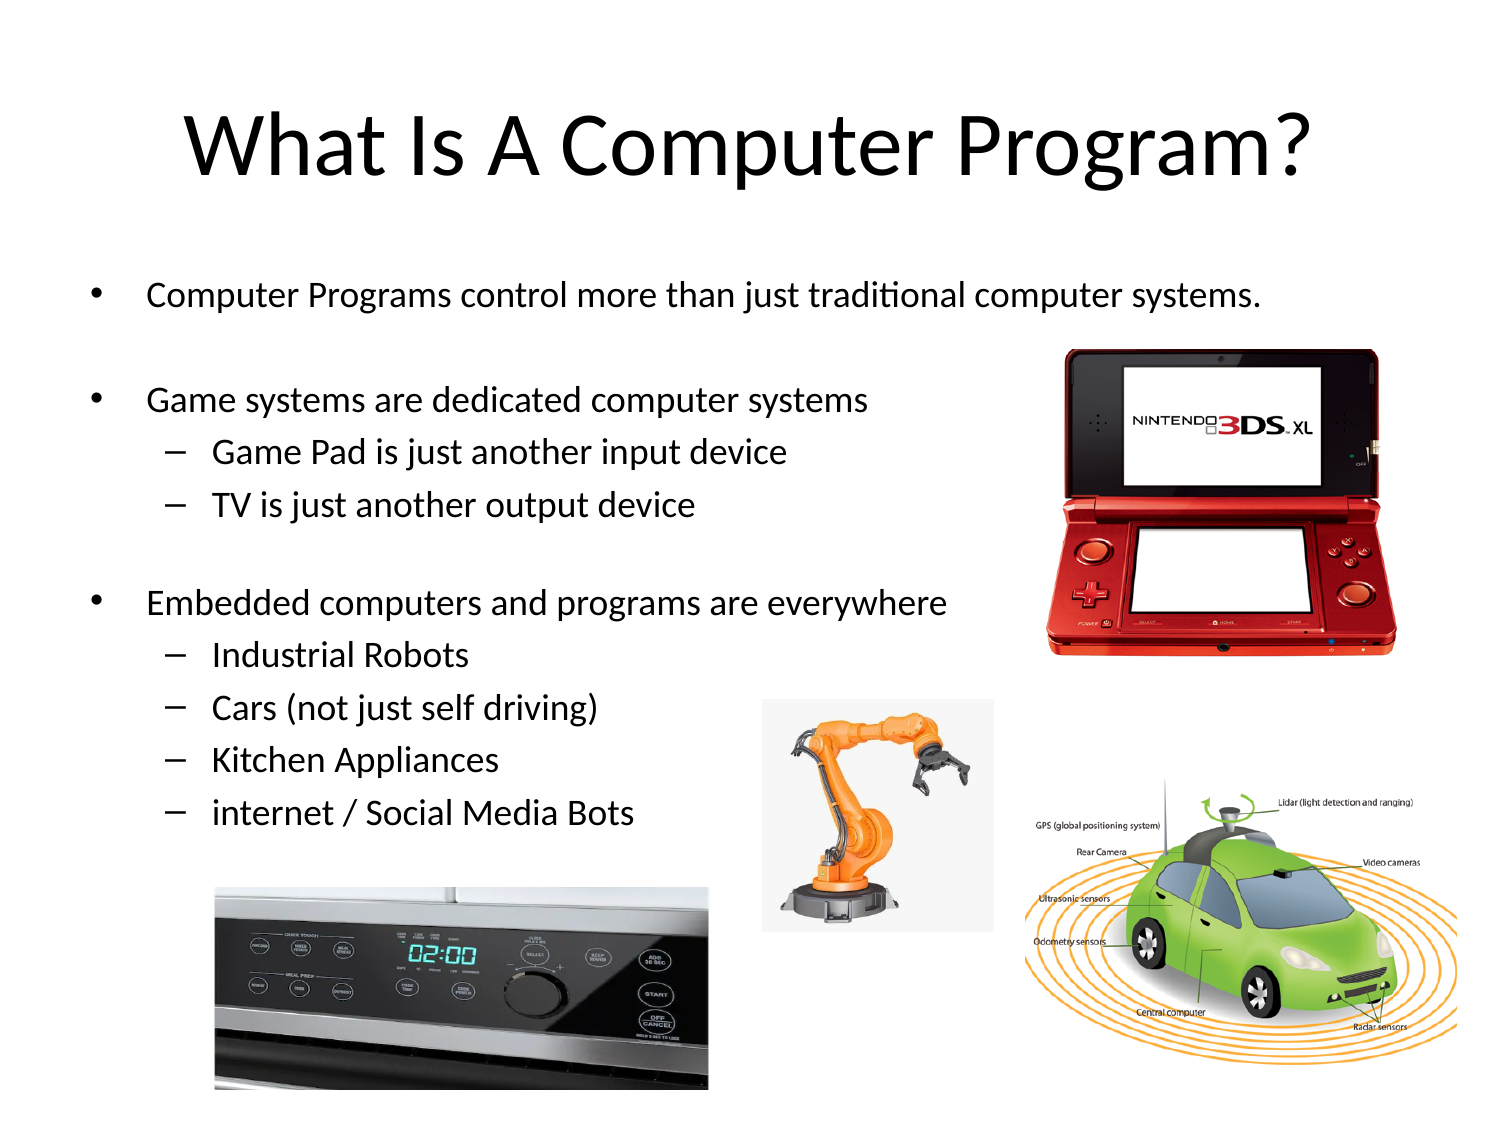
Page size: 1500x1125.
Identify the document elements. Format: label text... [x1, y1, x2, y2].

list Computer Programs control more than just traditional computer systems. Game systems are dedicated computer systems Game Pad is just another input device TV is just another output device Embedded computers and programs are everywhere Industrial Robots Cars (not just self driving) Kitchen Appliances internet / Social Media Bots [75, 262, 1425, 1005]
picture [762, 699, 994, 932]
title What Is A Computer Program? [75, 45, 1425, 233]
picture [1024, 774, 1457, 1082]
picture [1037, 349, 1407, 660]
picture [212, 887, 713, 1091]
